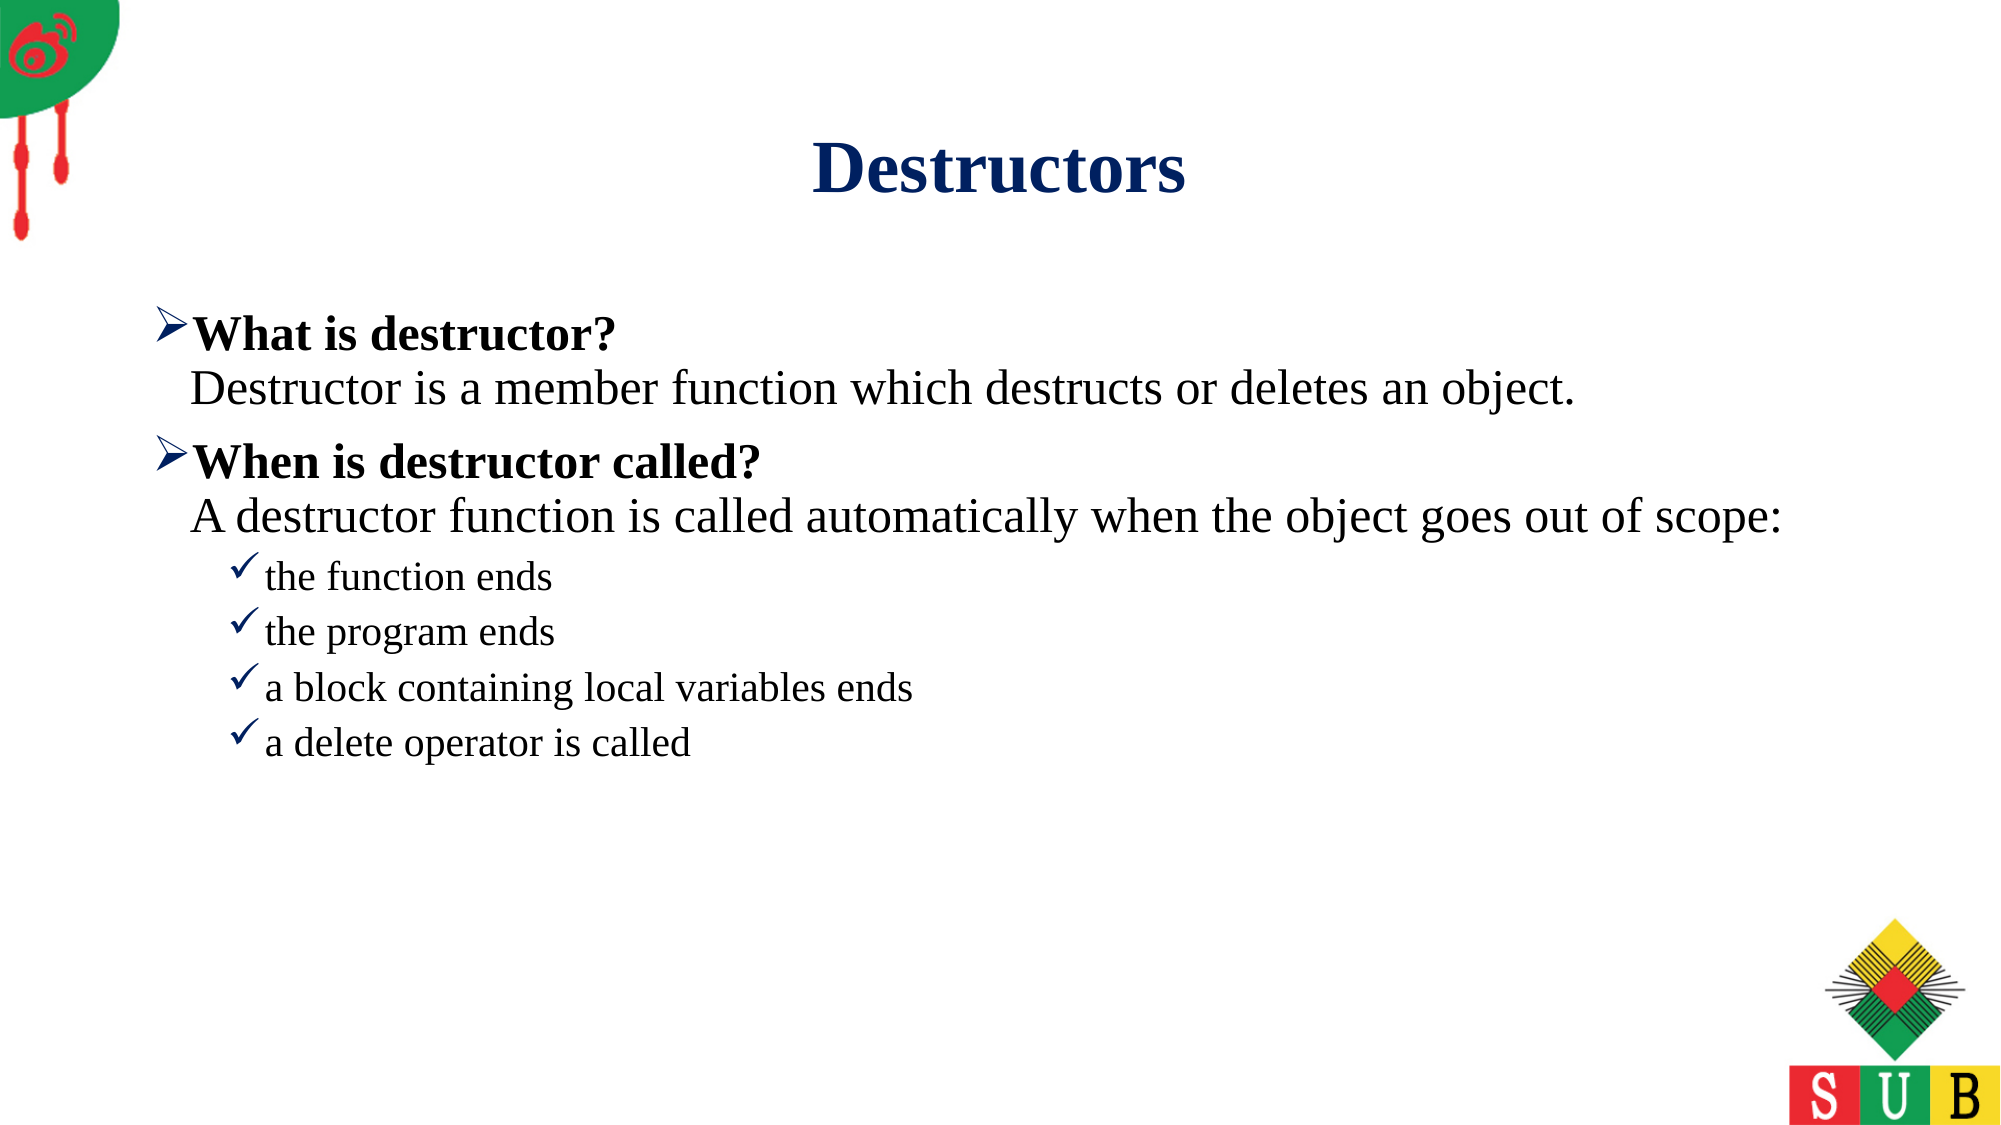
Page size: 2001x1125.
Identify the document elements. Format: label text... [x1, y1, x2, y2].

title Destructors [137, 59, 1863, 278]
picture [0, 0, 2001, 1125]
list What is destructor? Destructor is a member function which destructs or deletes an object. When is destructor called? A destructor function is called automatically when the object goes out of scope: the function ends the program ends a block containing local variables ends a delete operator is called [137, 299, 1863, 1109]
